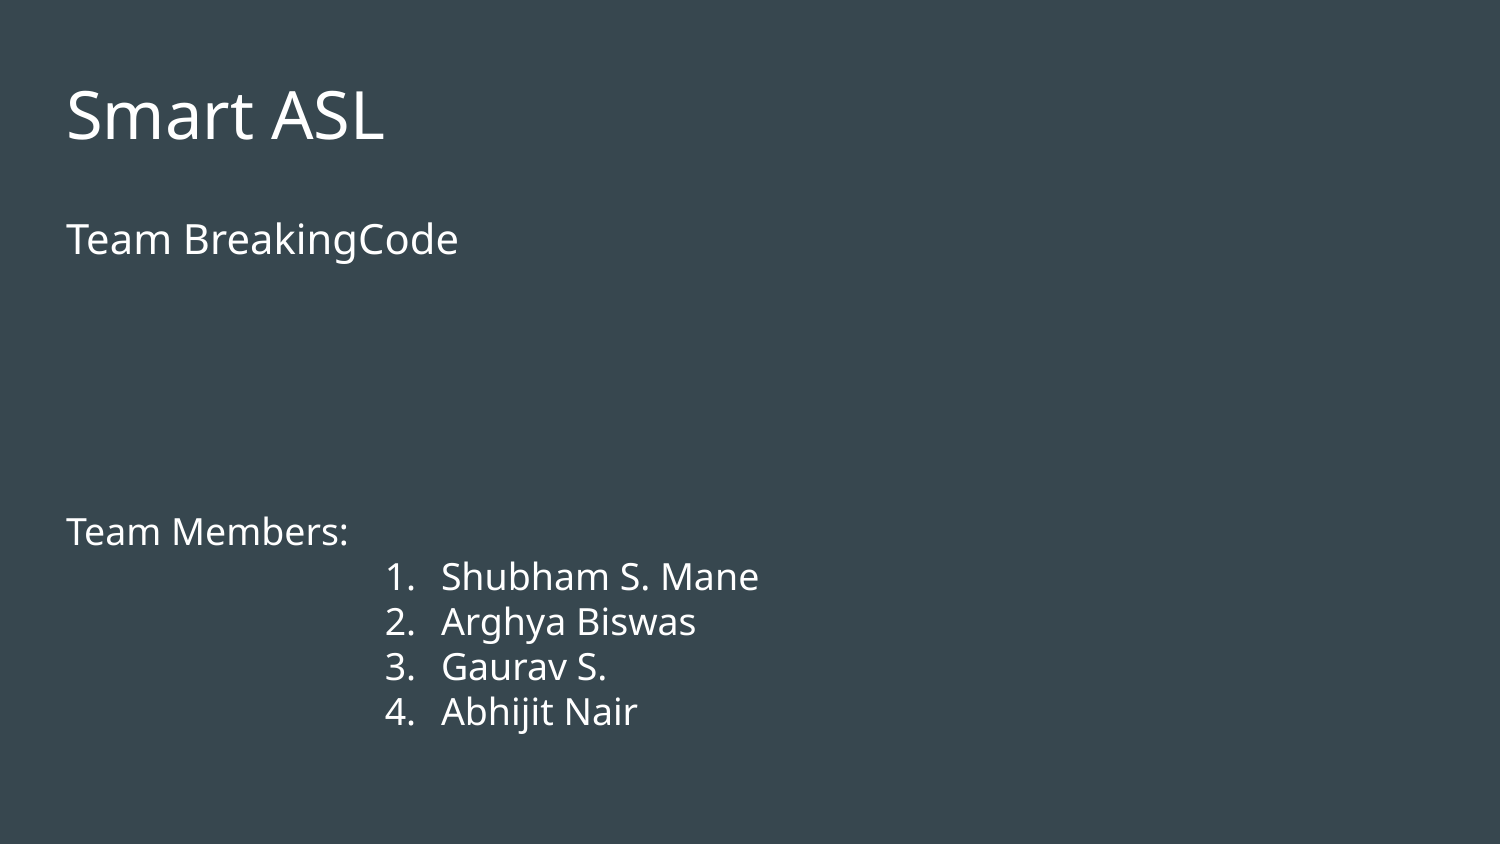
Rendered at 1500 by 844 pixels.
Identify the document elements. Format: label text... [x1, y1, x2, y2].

list Team Members: Shubham S. Mane Arghya Biswas Gaurav S. Abhijit Nair [51, 392, 1449, 844]
title Smart ASL Team BreakingCode [51, 58, 1449, 282]
